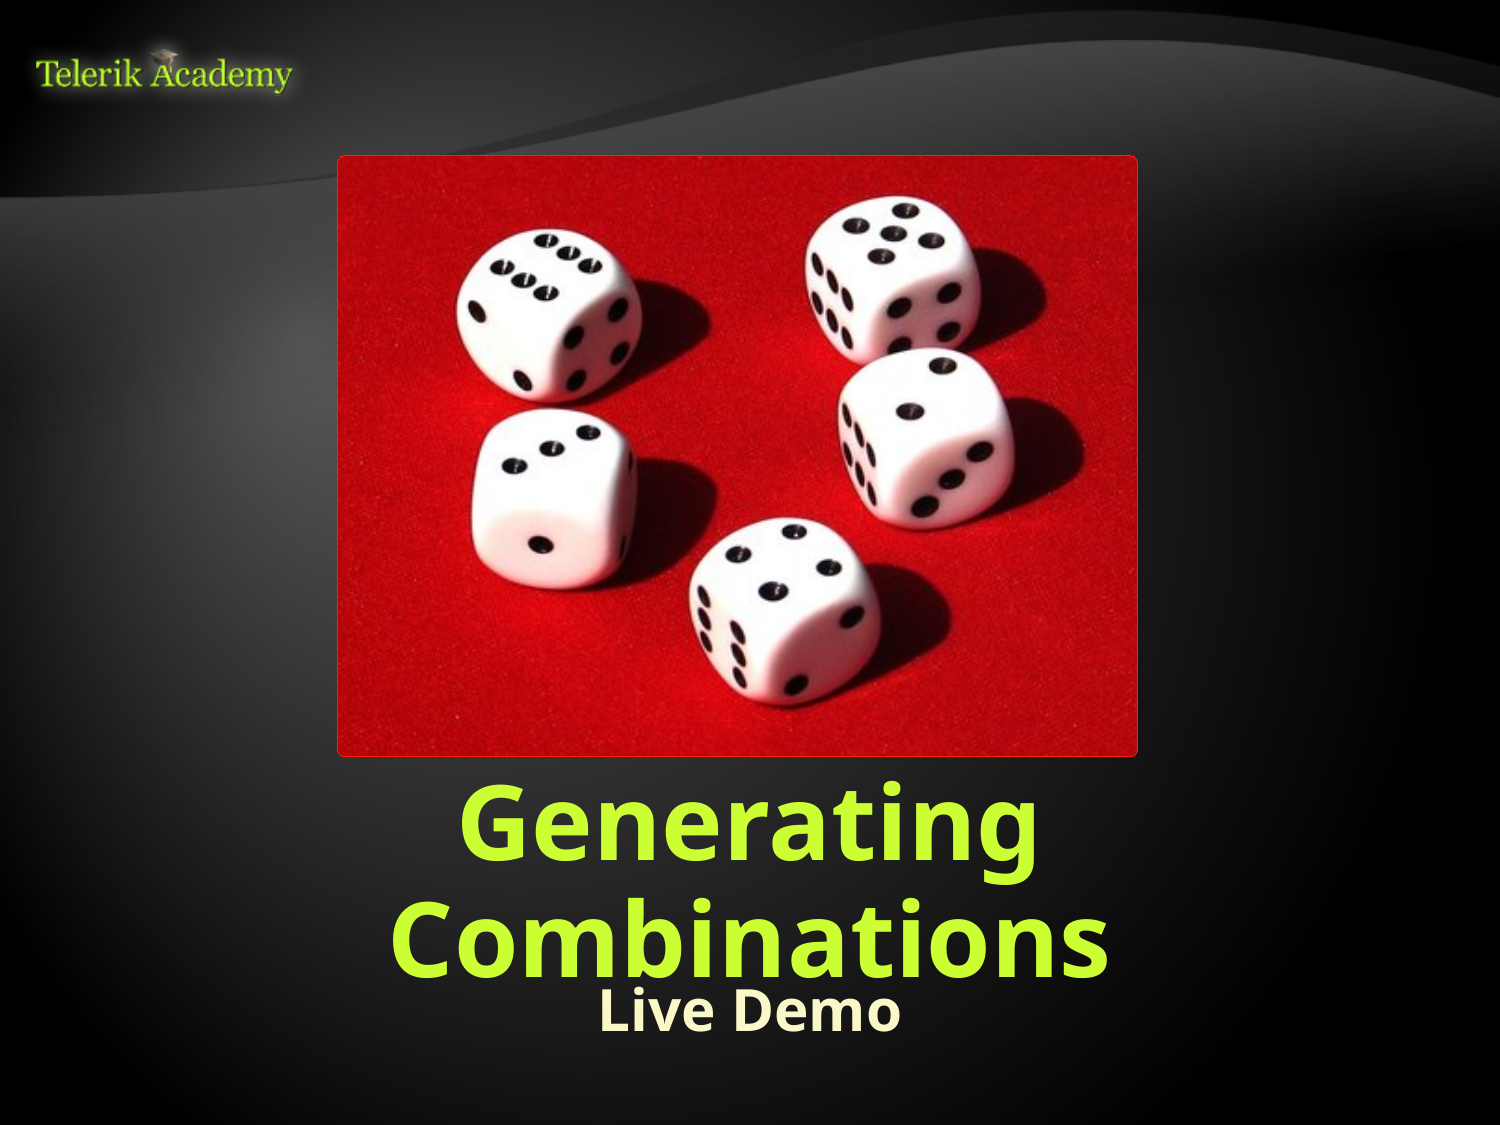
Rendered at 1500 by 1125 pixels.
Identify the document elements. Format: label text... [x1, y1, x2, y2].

subtitle Live Demo [99, 961, 1400, 1055]
picture [0, 0, 1500, 1125]
title Generating Combinations [99, 825, 1400, 938]
